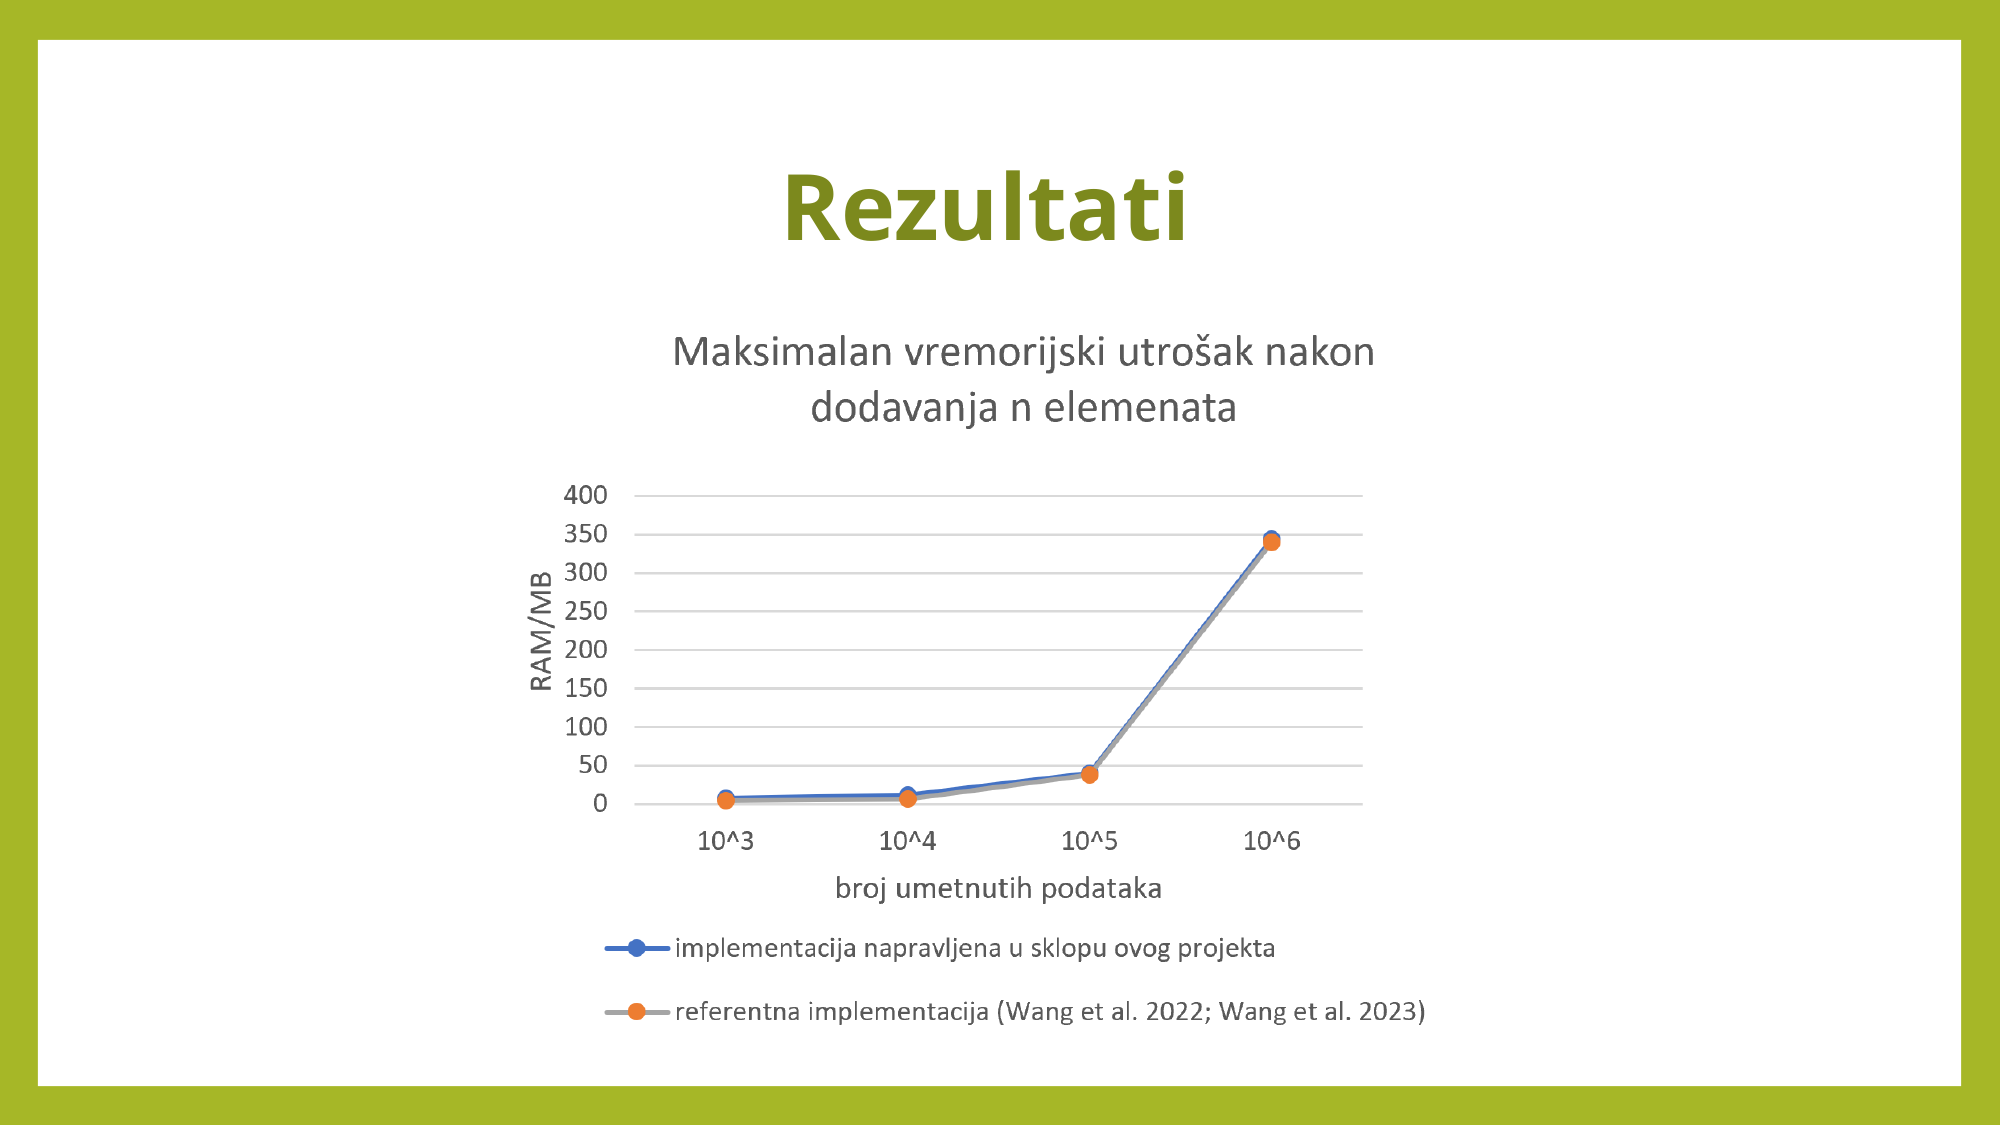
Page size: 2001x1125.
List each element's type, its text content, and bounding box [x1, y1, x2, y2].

picture [483, 315, 1552, 1033]
title Rezultati [187, 99, 1808, 323]
